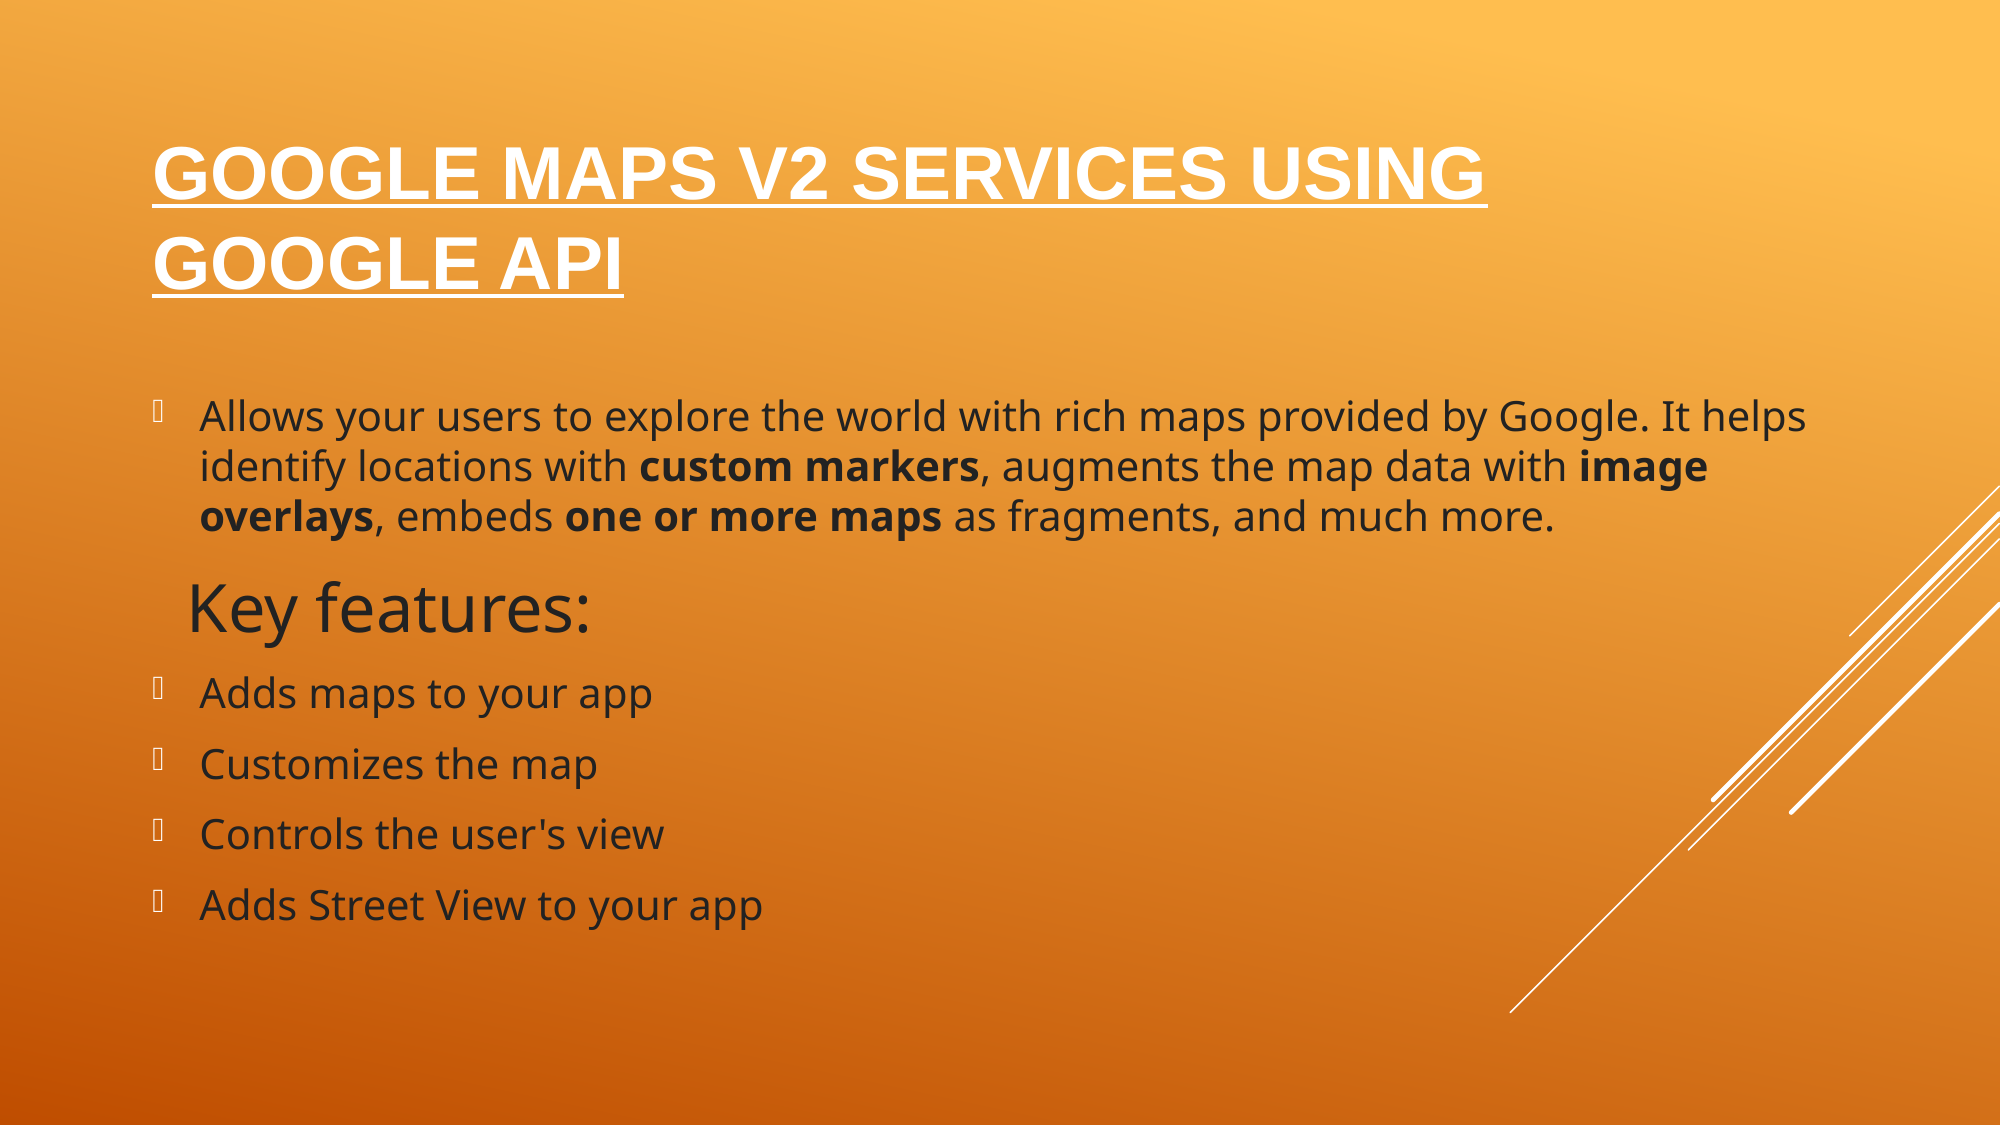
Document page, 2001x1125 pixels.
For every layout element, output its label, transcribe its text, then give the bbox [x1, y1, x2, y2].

list Allows your users to explore the world with rich maps provided by Google. It helps identify locations with custom markers, augments the map data with image overlays, embeds one or more maps as fragments, and much more. Key features: Adds maps to your app Customizes the map Controls the user's view Adds Street View to your app [137, 338, 1863, 1052]
title GOOGLE MAPS V2 SERVICES USING GOOGLE API [137, 90, 1538, 338]
